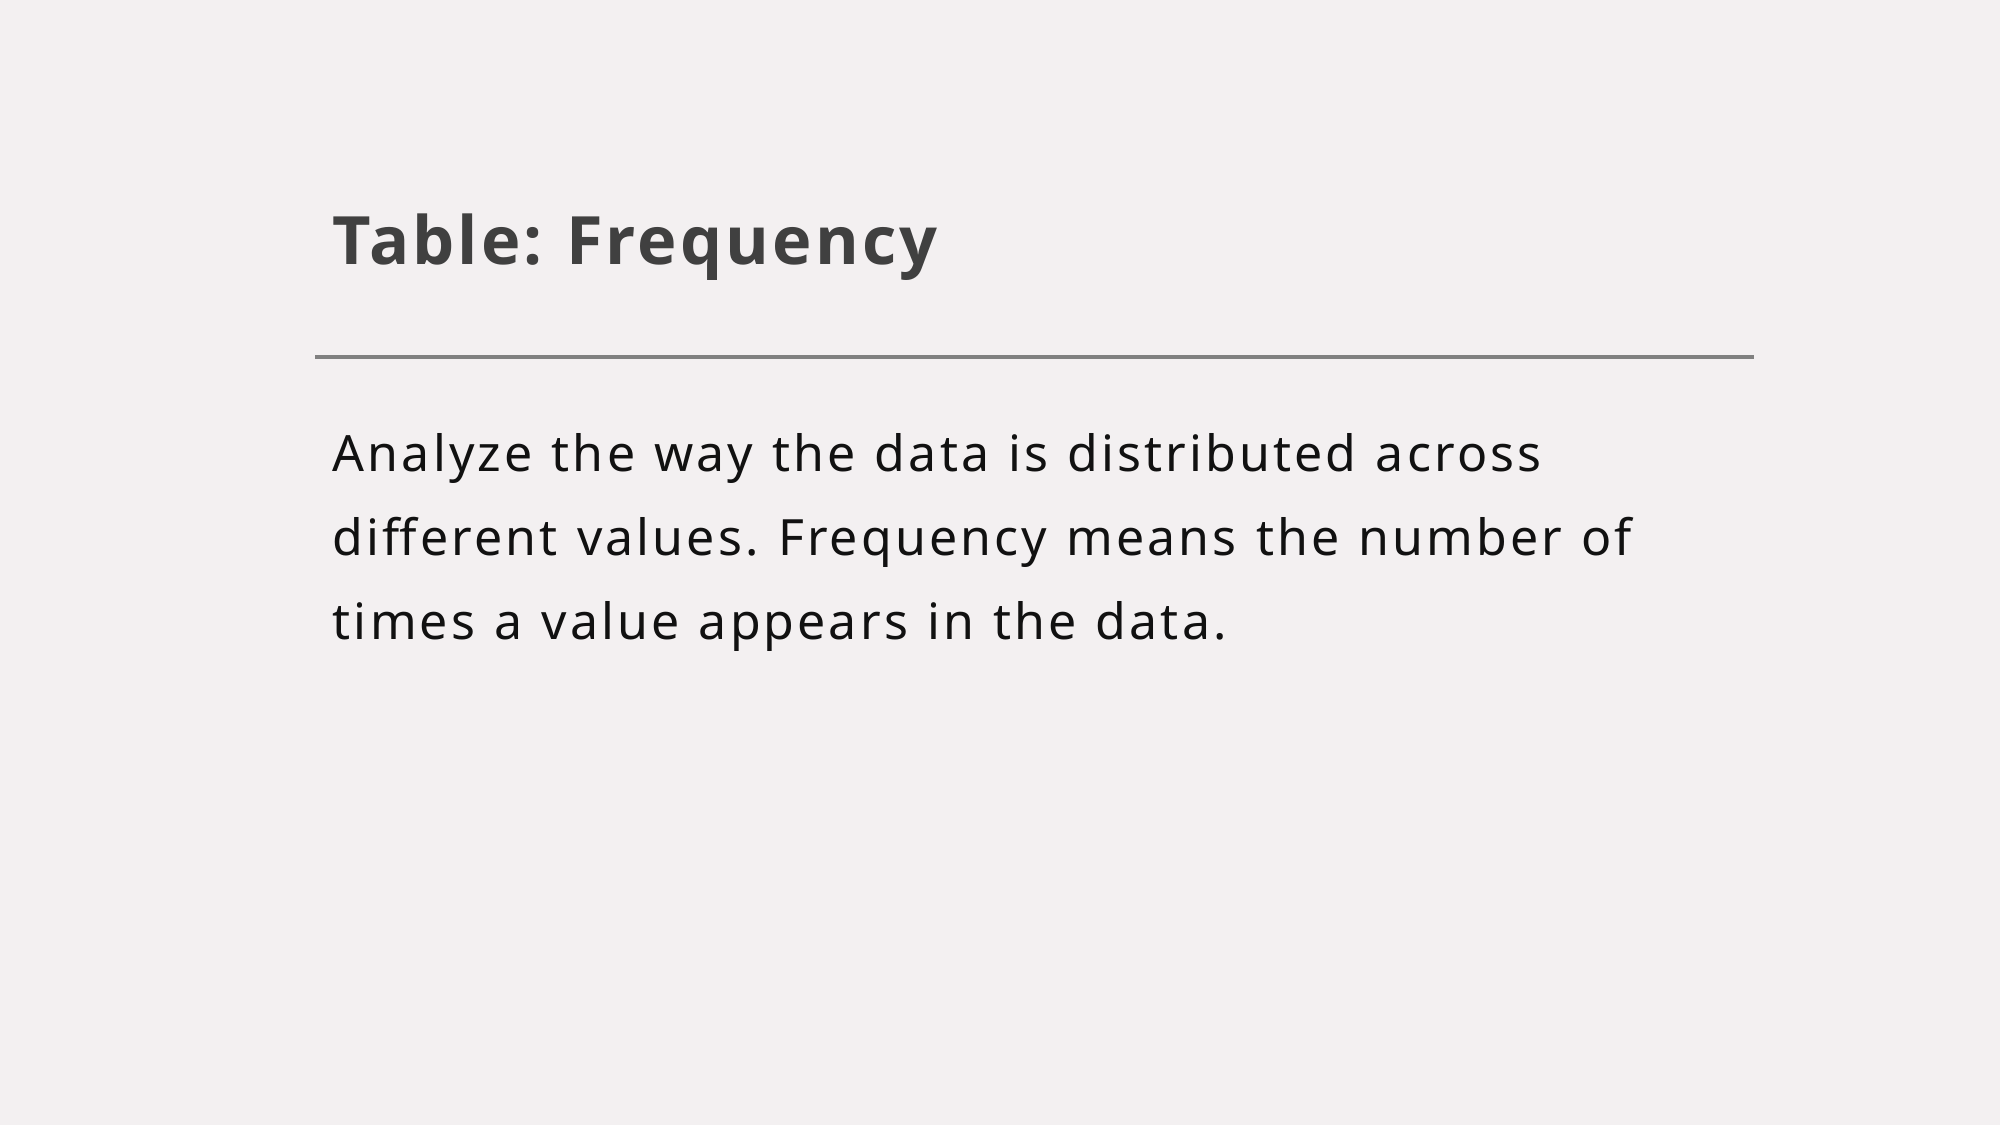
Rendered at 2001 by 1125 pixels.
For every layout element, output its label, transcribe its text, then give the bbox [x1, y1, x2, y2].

list Analyze the way the data is distributed across different values. Frequency means the number of times a value appears in the data. [315, 379, 1754, 979]
title Table: Frequency [315, 72, 1754, 294]
